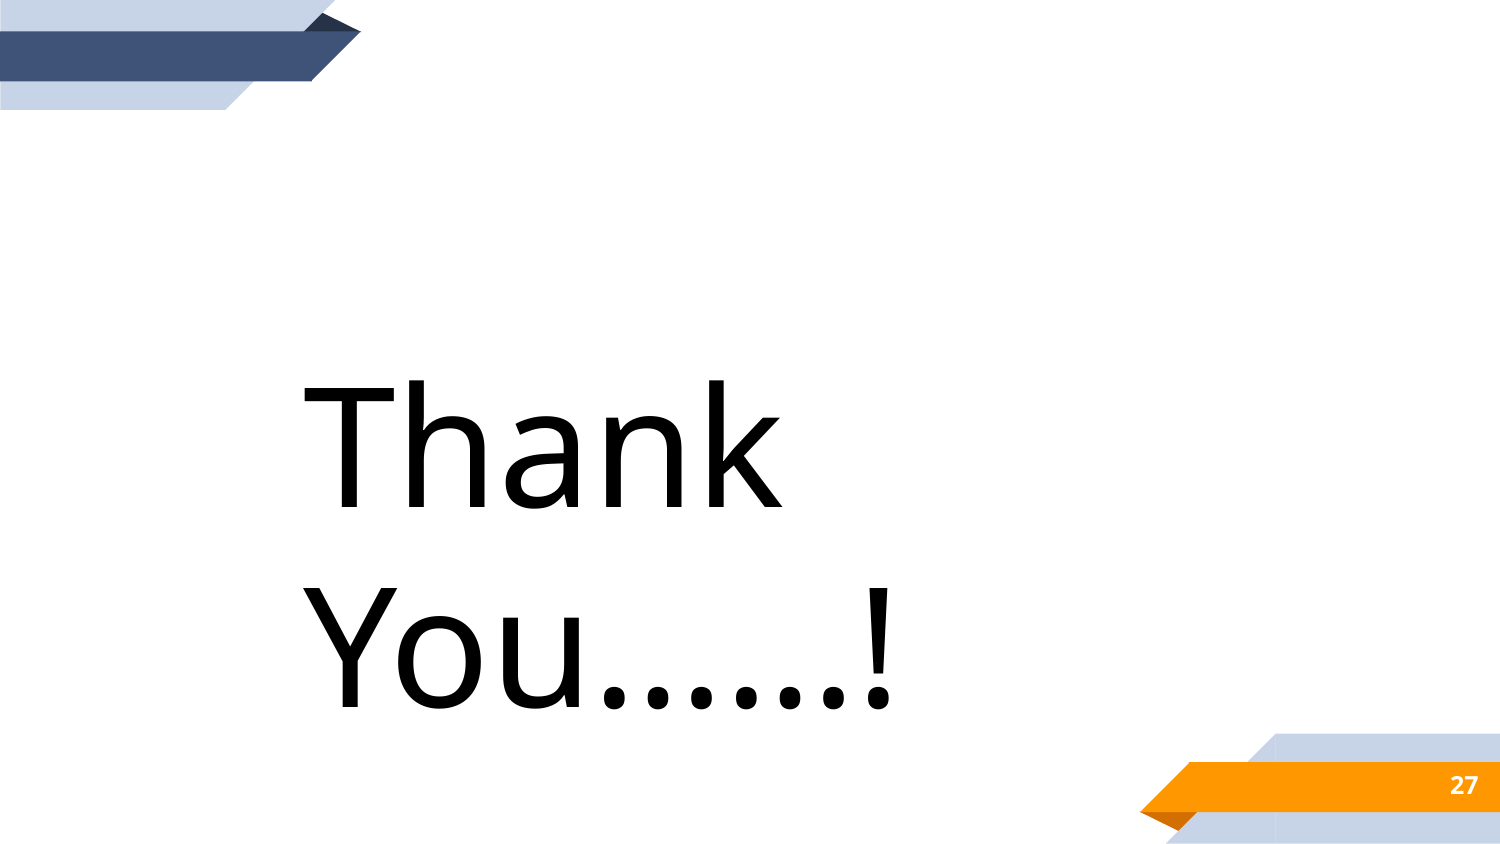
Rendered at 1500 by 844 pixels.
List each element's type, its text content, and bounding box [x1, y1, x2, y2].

text_box Thank You……! [288, 333, 1350, 504]
slide_number 27 [1249, 760, 1494, 813]
